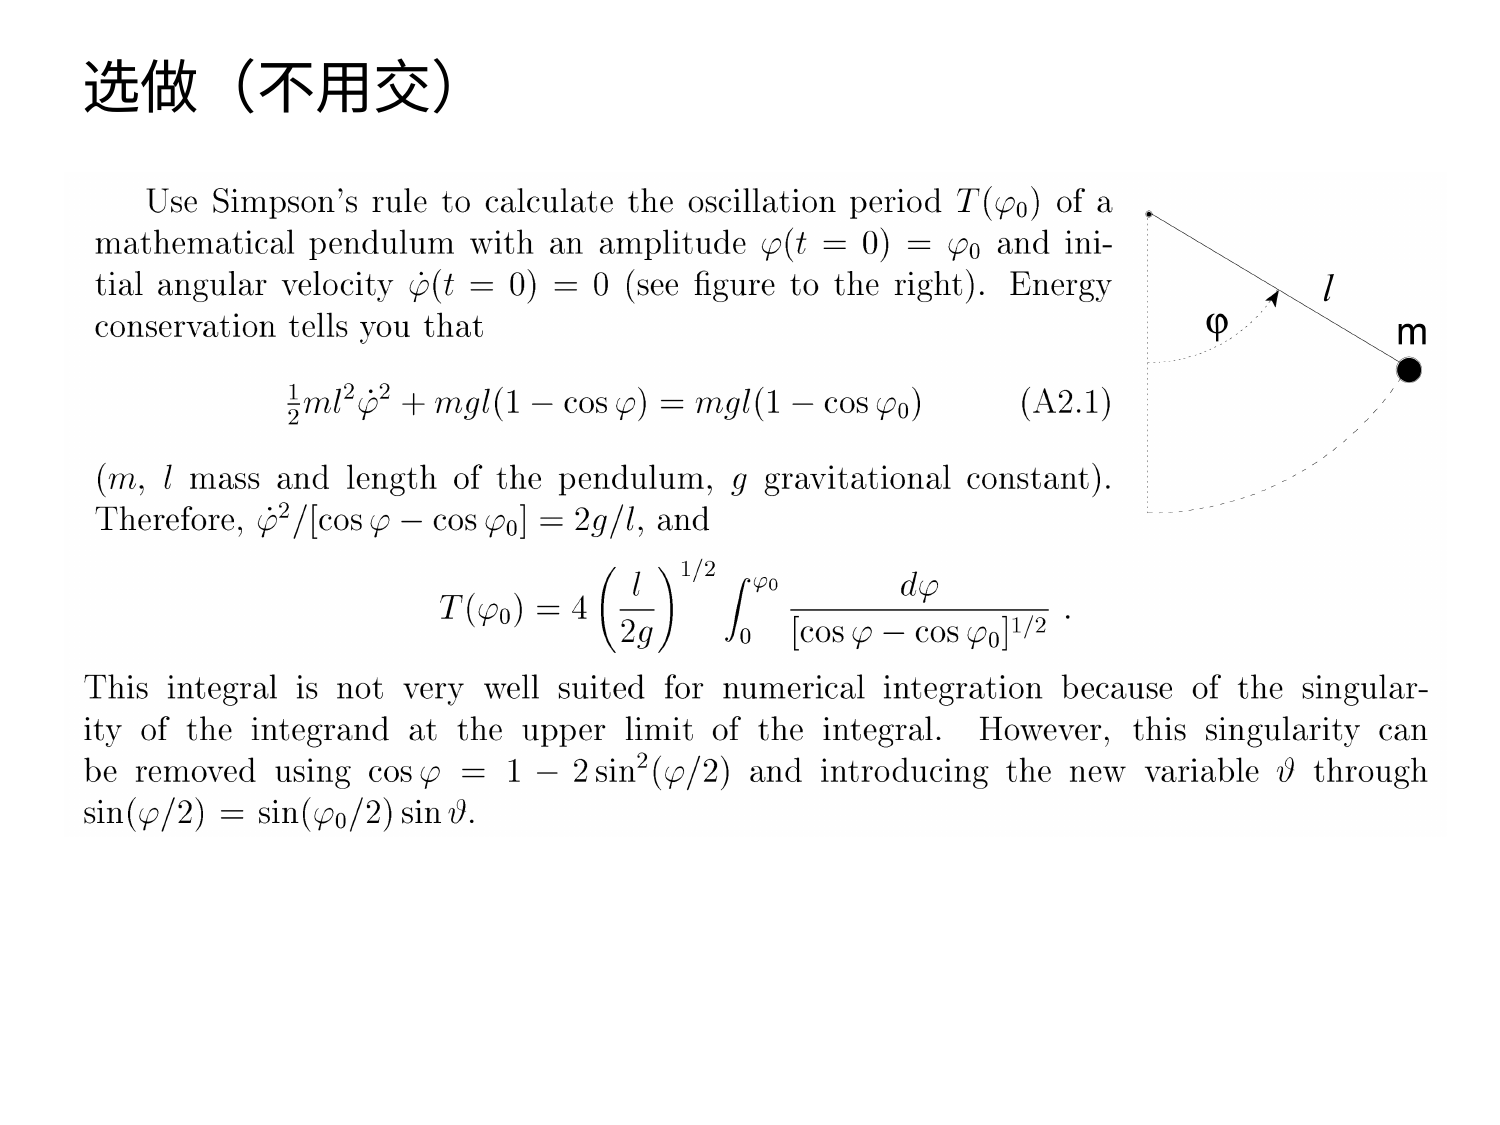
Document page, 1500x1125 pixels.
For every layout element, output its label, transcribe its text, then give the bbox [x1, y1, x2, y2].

picture [64, 172, 1447, 837]
text_box 选做（不用交） [67, 42, 505, 128]
